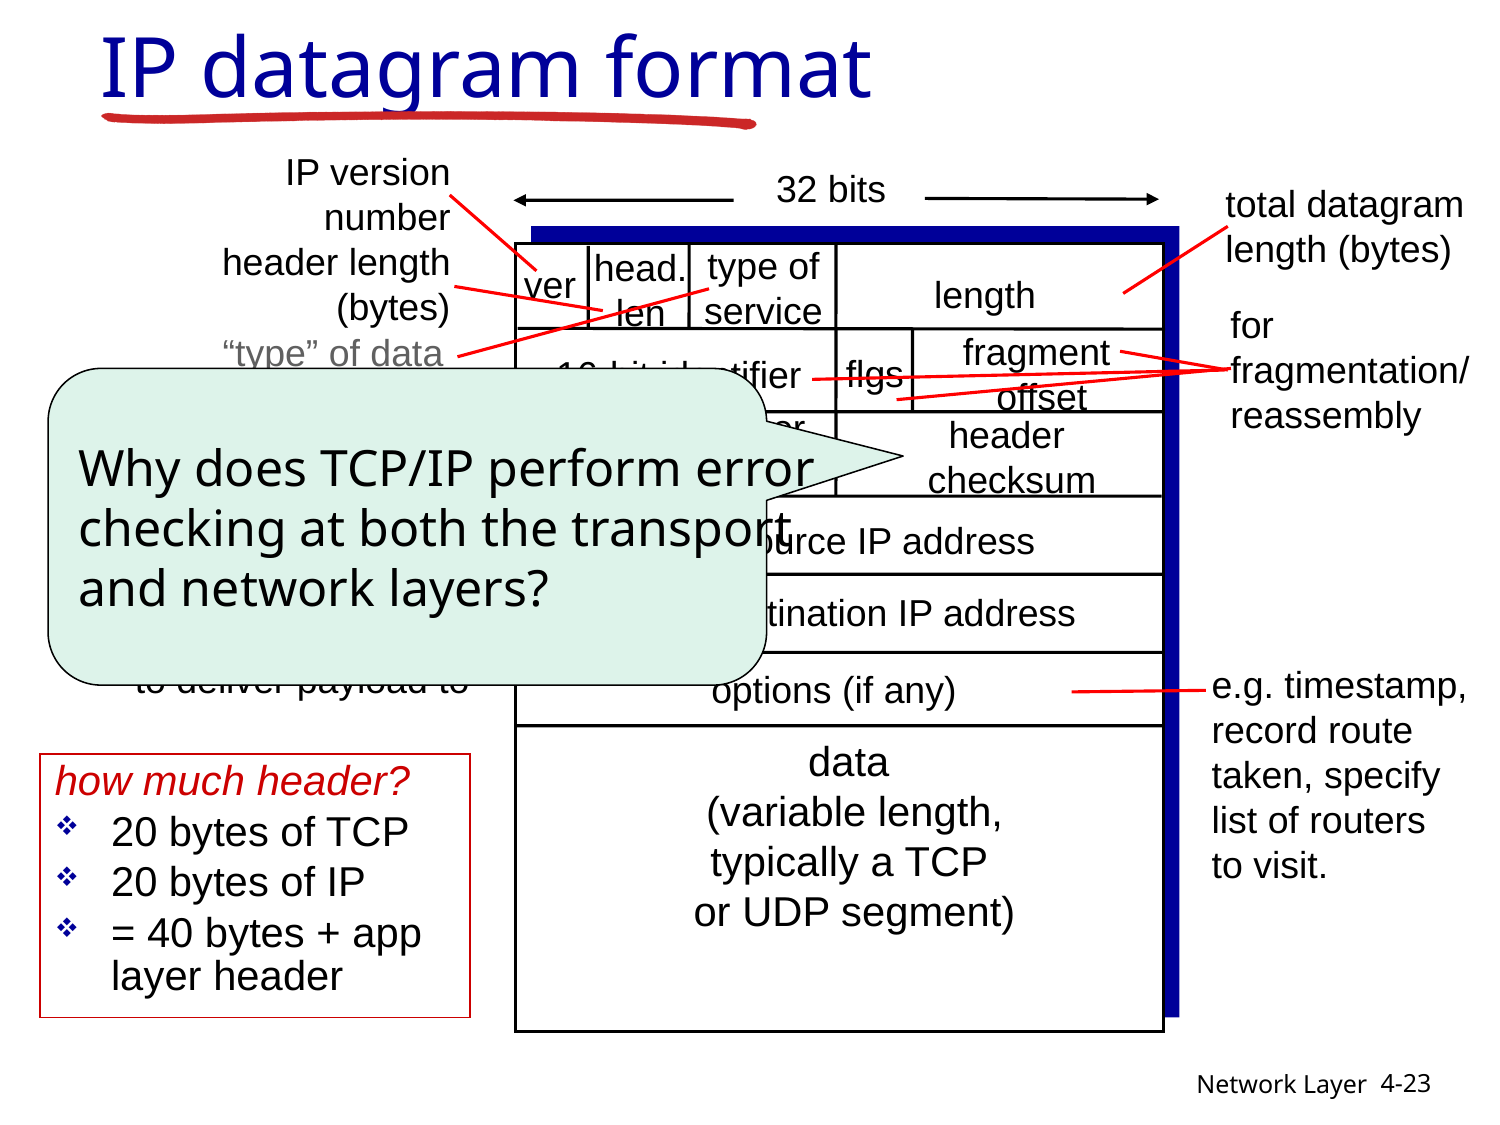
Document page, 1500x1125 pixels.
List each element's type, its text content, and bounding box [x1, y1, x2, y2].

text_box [166, 394, 561, 591]
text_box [811, 292, 1486, 444]
footer Network Layer [907, 1060, 1383, 1108]
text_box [202, 288, 710, 383]
title IP datagram format [85, 0, 1361, 129]
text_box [1122, 172, 1481, 291]
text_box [206, 230, 604, 287]
slide_number 4-23 [1365, 1060, 1477, 1106]
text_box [119, 447, 715, 710]
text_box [1071, 653, 1484, 895]
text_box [502, 157, 1180, 1033]
text_box Why does TCP/IP perform error checking at both the transport and network layers? [48, 368, 206, 686]
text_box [268, 144, 537, 229]
text_box how much header? 20 bytes of TCP 20 bytes of IP = 40 bytes + app layer header [40, 753, 470, 1018]
picture [98, 105, 765, 135]
